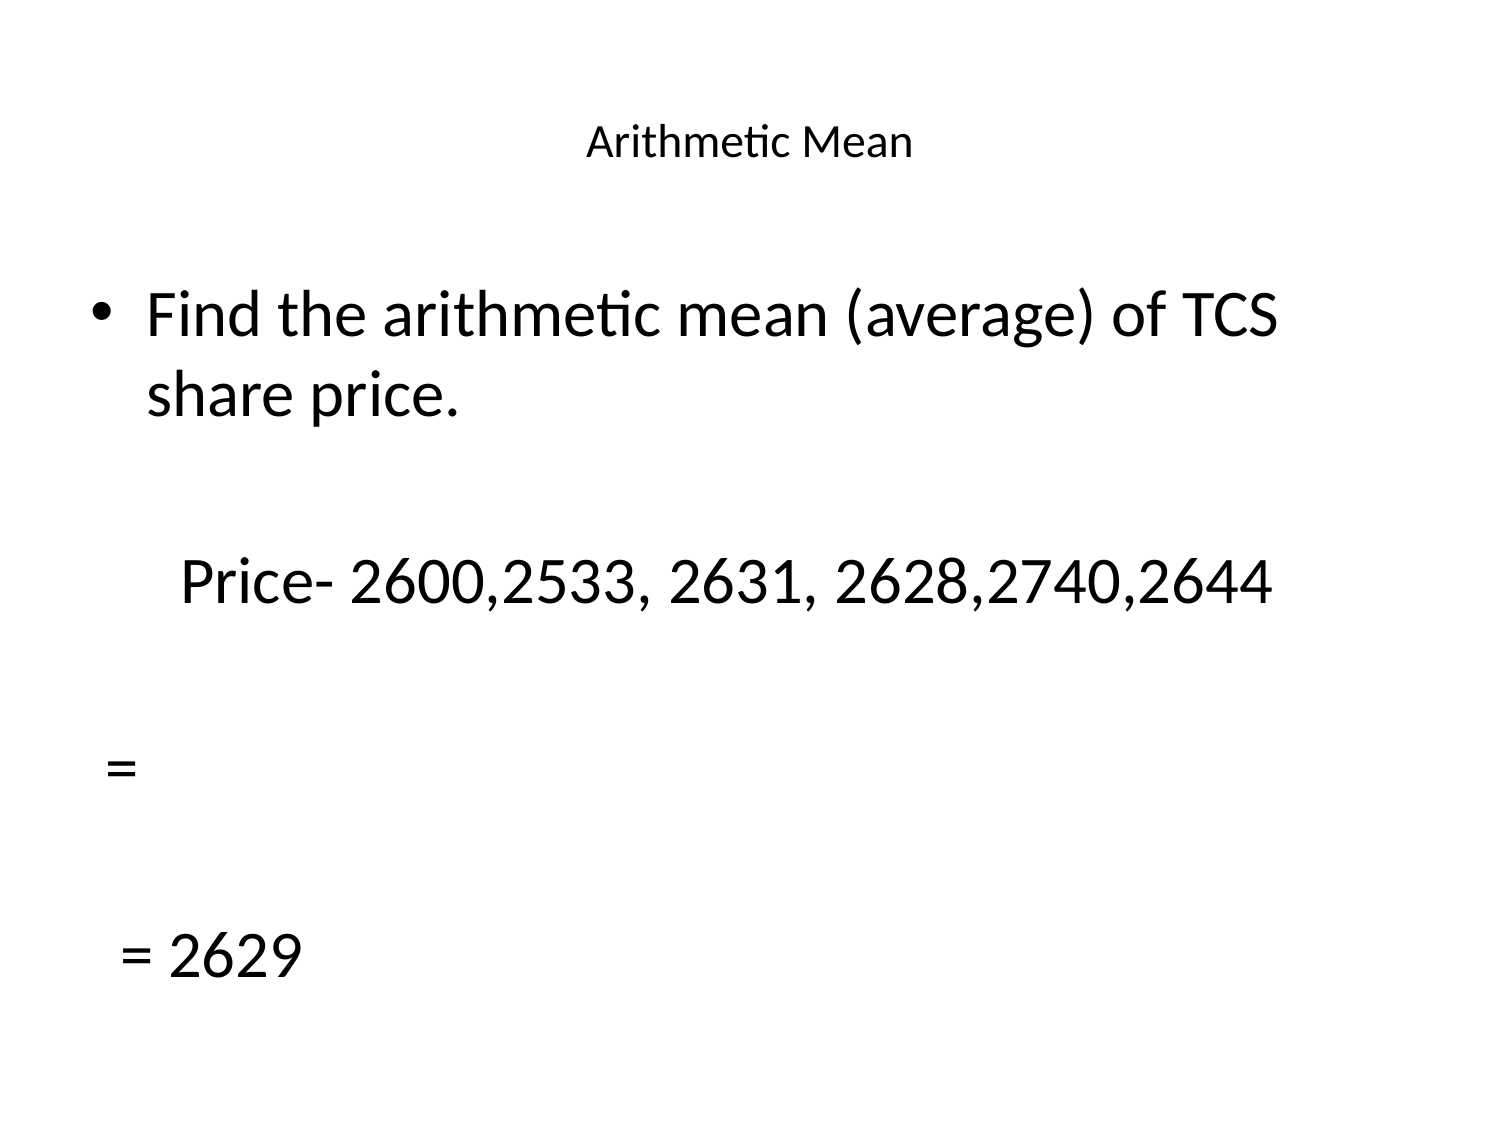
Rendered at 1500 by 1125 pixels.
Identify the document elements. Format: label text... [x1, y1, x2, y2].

title Arithmetic Mean [75, 45, 1425, 233]
